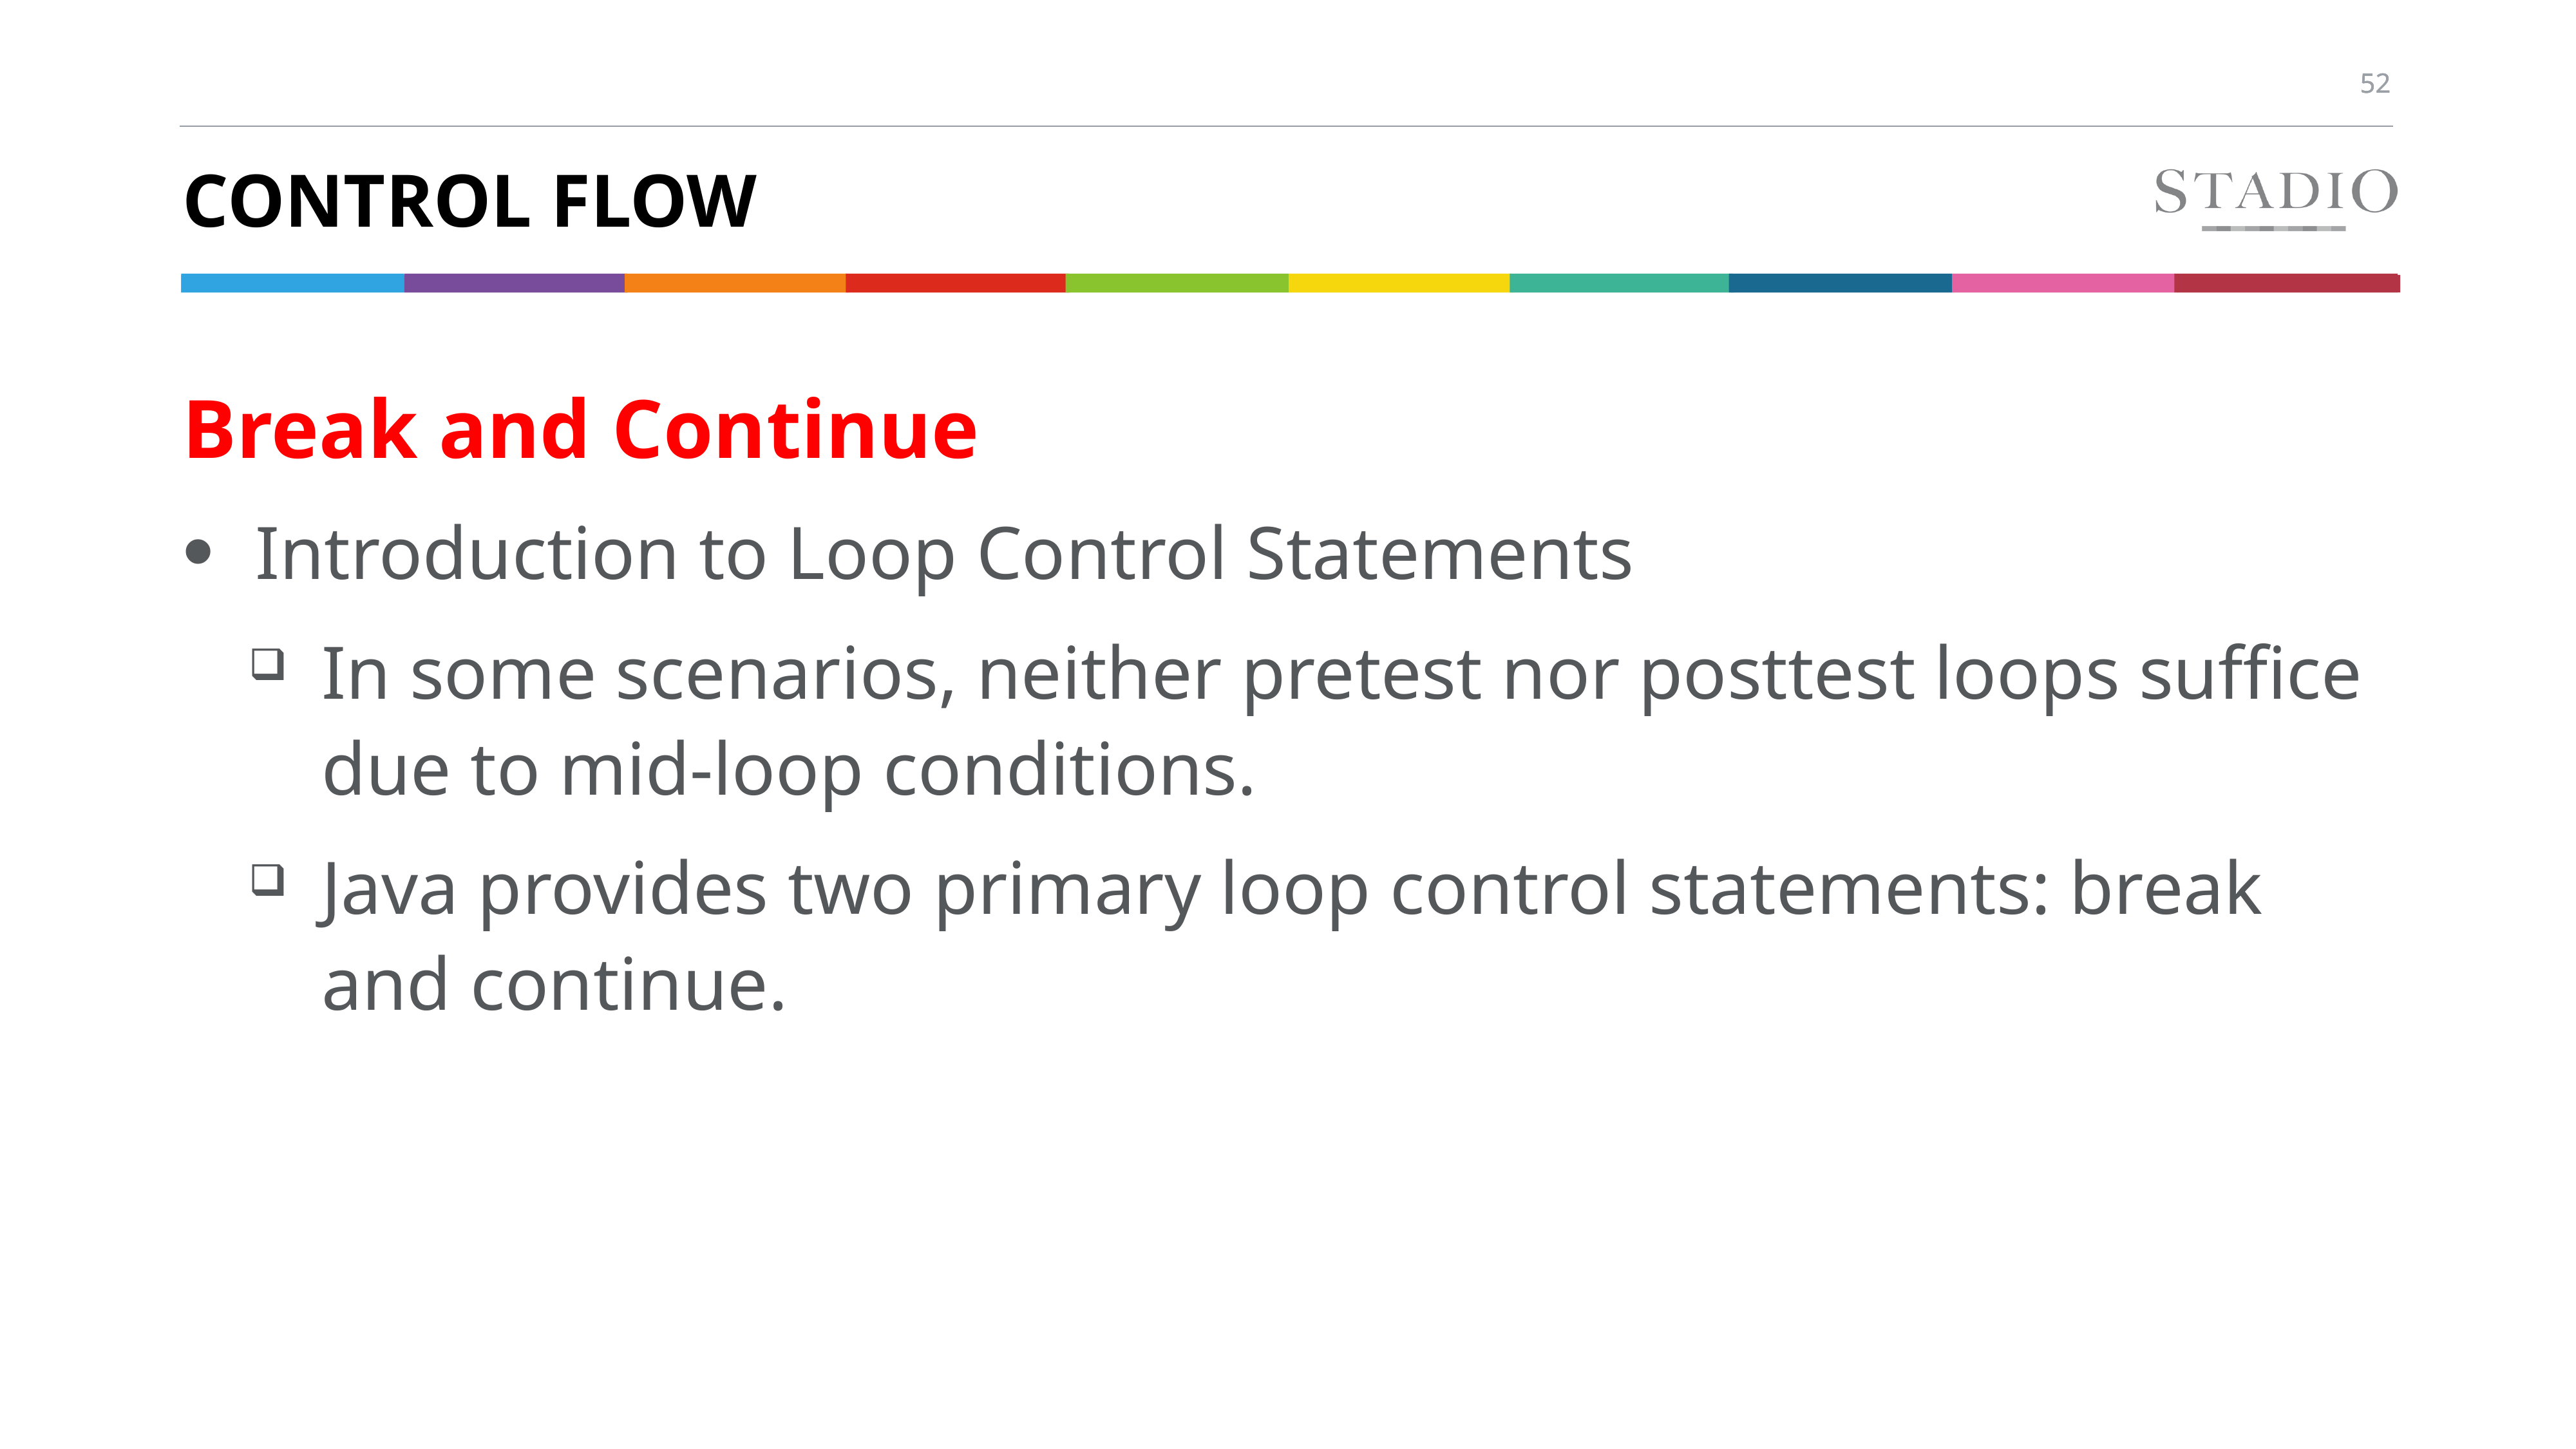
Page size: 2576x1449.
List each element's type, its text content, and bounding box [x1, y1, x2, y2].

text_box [181, 273, 2398, 293]
text_box [178, 131, 2398, 279]
title Control flow [182, 128, 2069, 131]
picture [2112, 126, 2441, 274]
list Break and Continue Introduction to Loop Control Statements In some scenarios, neither pretest nor posttest loops suffice due to mid-loop conditions. Java provides two primary loop control statements: break and continue. [182, 367, 2402, 1370]
